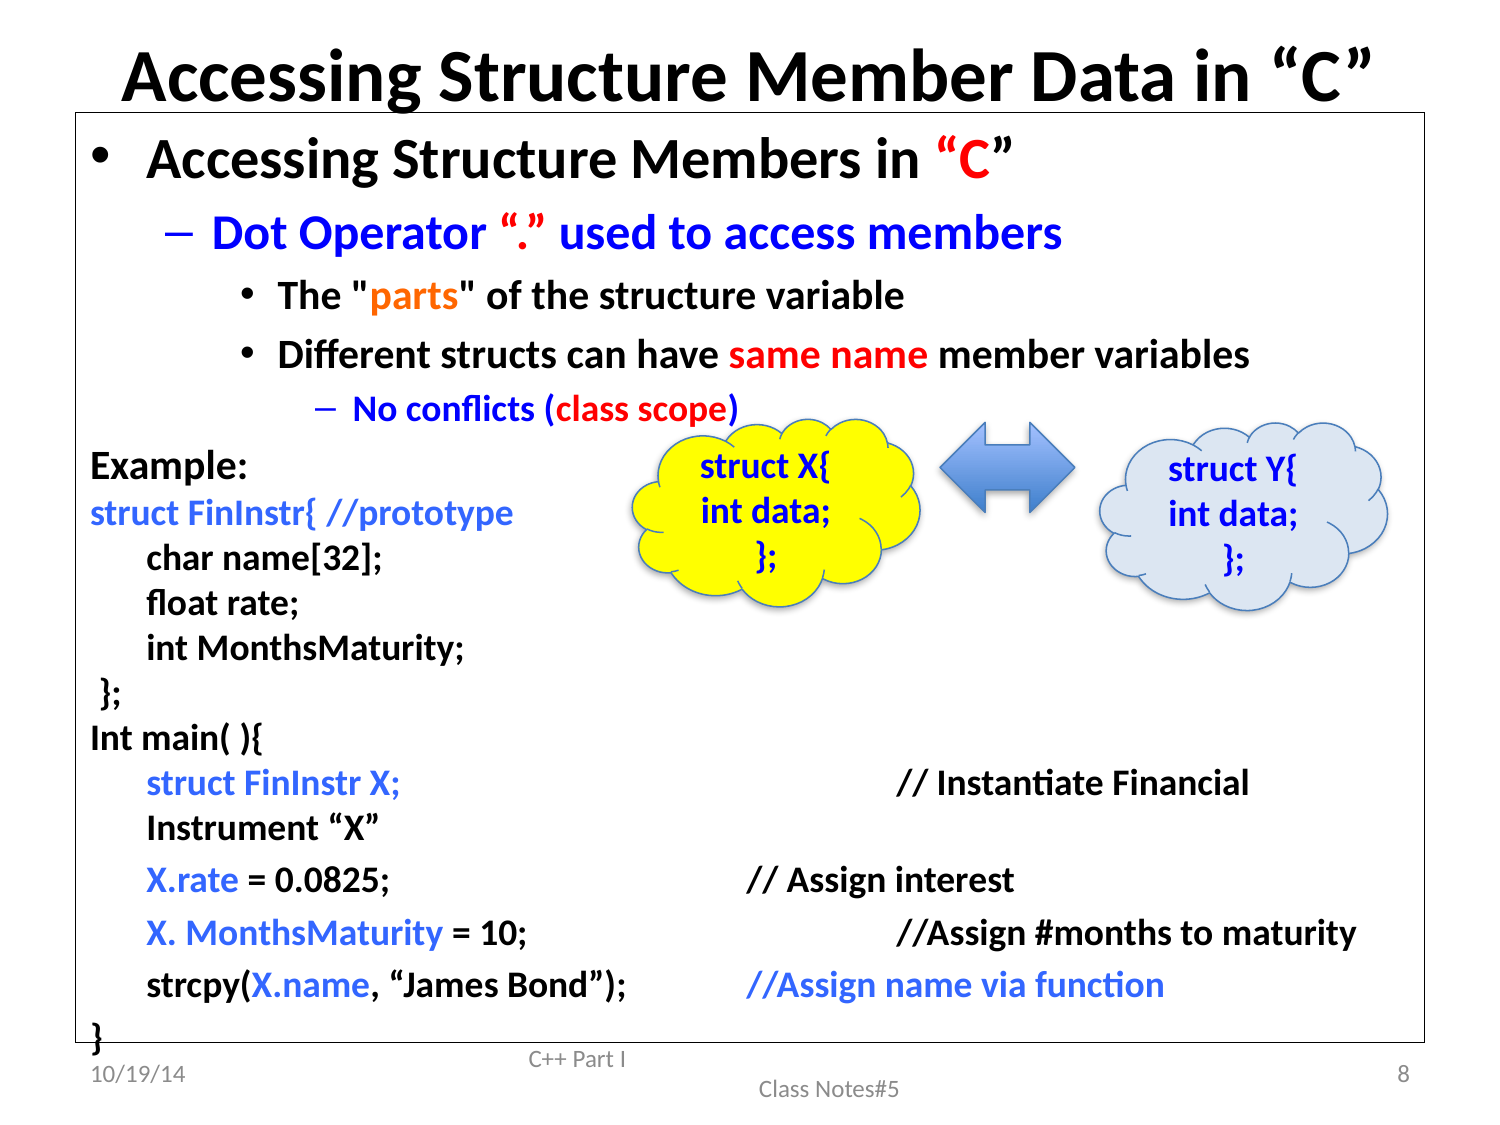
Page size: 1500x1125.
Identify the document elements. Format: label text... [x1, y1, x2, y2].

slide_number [75, 1042, 425, 1103]
footer C++ Part I Class Notes#5 [512, 1043, 988, 1103]
slide_number 8 [1074, 1043, 1425, 1103]
text_box struct Y{ int data; }; [1098, 422, 1389, 612]
text_box struct X{ int data; }; [631, 418, 921, 608]
title Accessing Structure Member Data in “C” [75, 0, 1425, 112]
list Accessing Structure Members in “C” Dot Operator “.” used to access members The "parts" of the structure variable Different structs can have same name member variables No conflicts (class scope) Example: struct FinInstr{ //prototype char name[32]; float rate; int MonthsMaturity; }; Int main( ){ struct FinInstr X; // Instantiate Financial Instrument “X” X.rate = 0.0825; // Assign interest X. MonthsMaturity = 10; //Assign #months to maturity strcpy(X.name, “James Bond”); //Assign name via function } [75, 112, 1425, 1043]
text_box [939, 421, 1076, 514]
